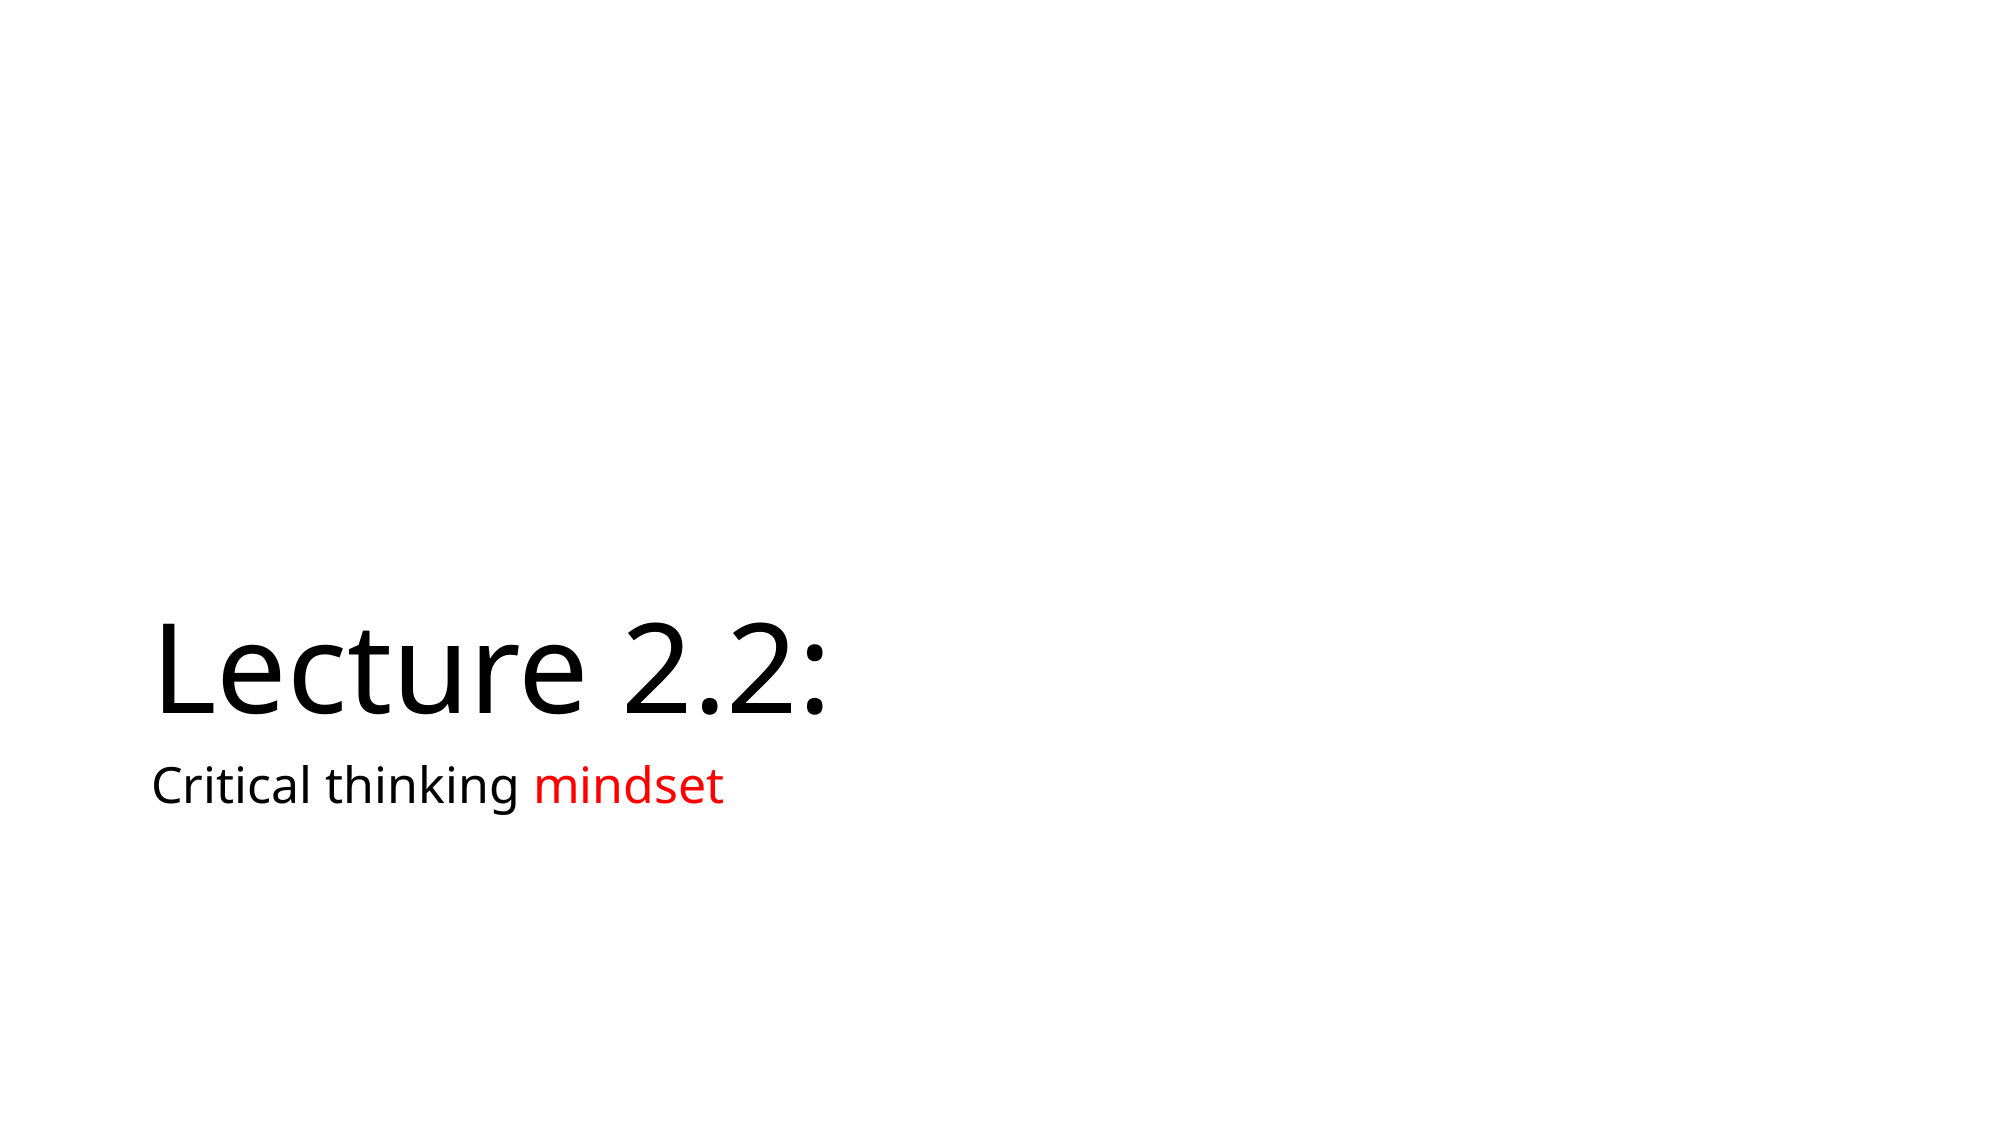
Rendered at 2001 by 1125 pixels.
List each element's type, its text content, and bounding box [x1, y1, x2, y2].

list Critical thinking mindset [136, 752, 1862, 999]
title Lecture 2.2: [136, 280, 1862, 749]
